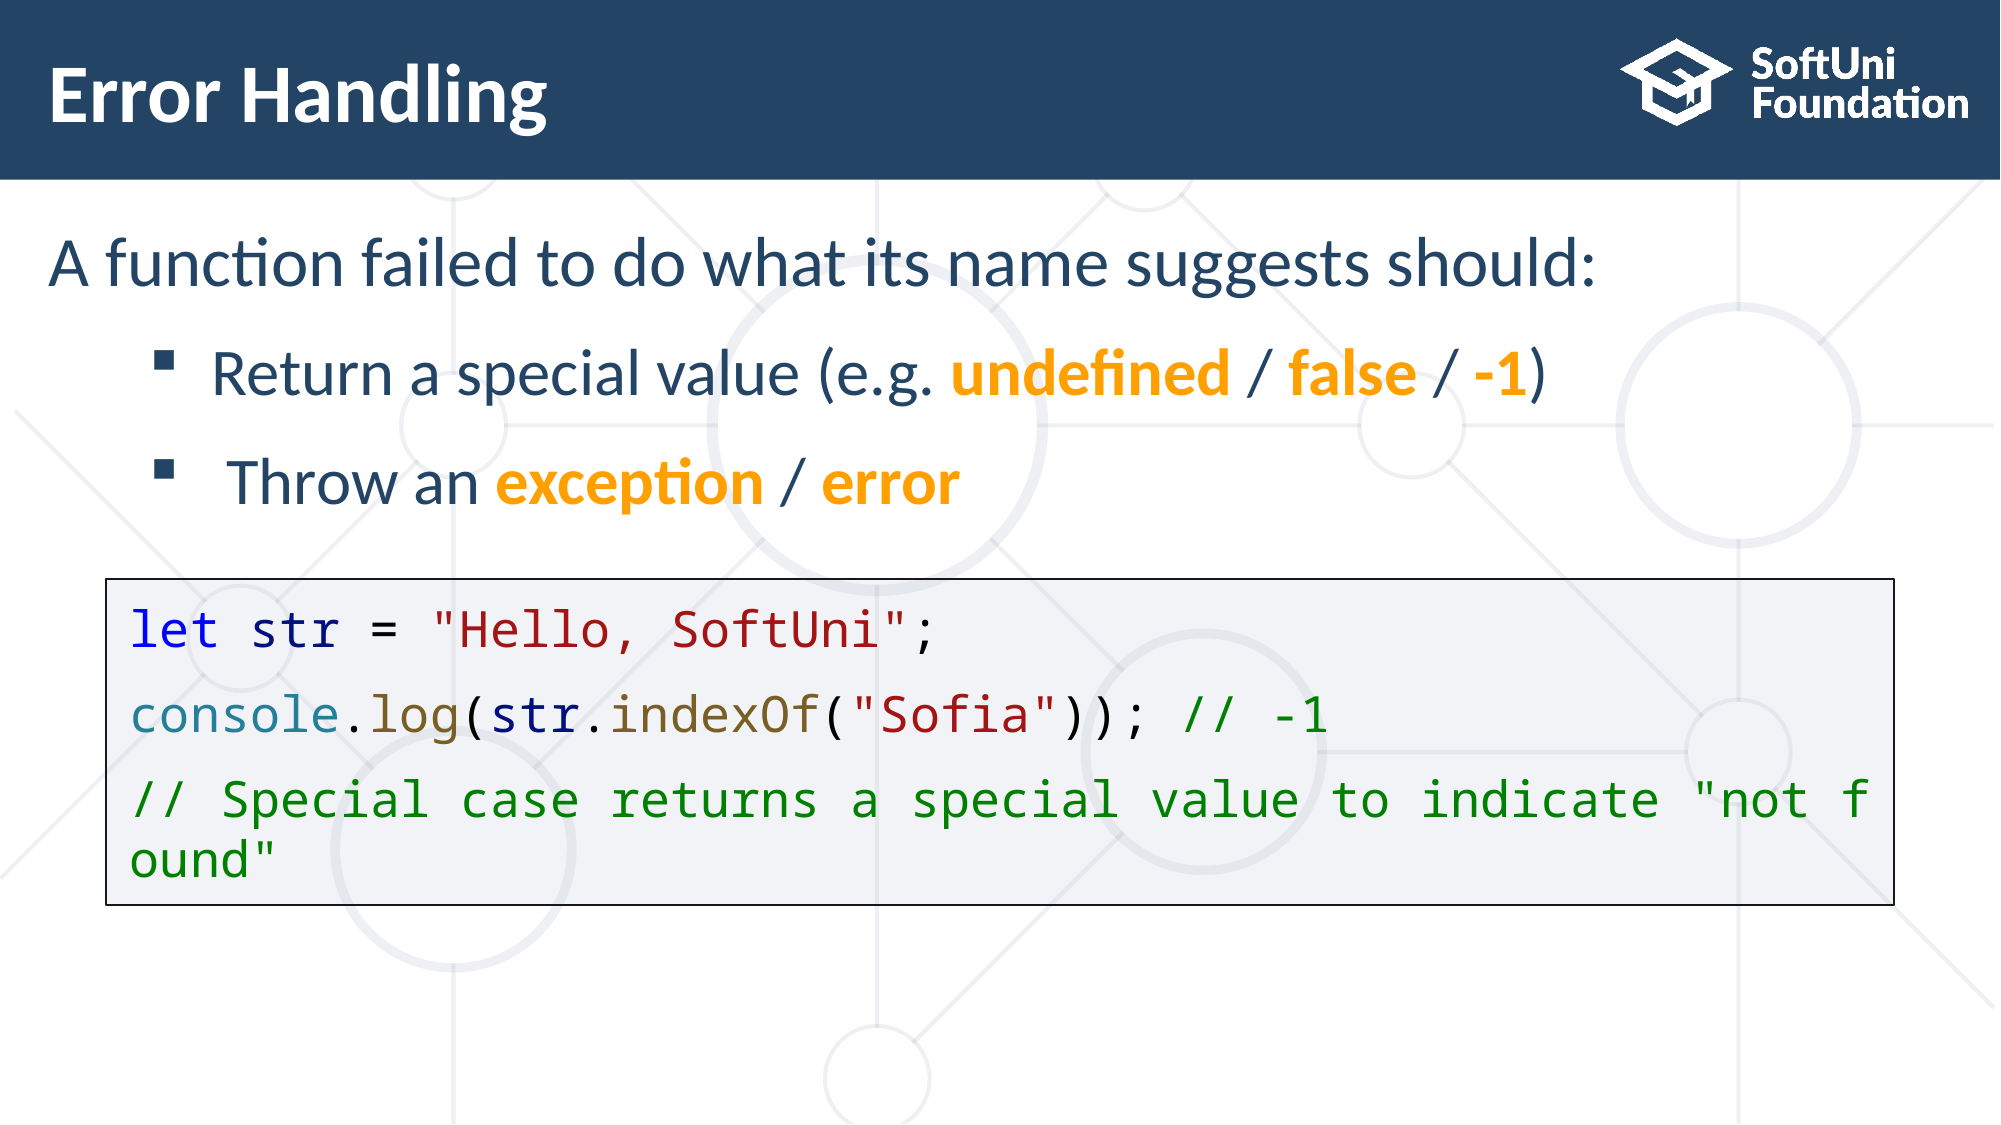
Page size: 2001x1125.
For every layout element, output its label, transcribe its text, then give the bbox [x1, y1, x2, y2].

list A function failed to do what its name suggests should: Return a special value (e.g. undefined / false / -1) Throw an exception / error [31, 205, 1970, 1019]
title Error Handling [31, 16, 1591, 162]
picture [1619, 38, 1968, 126]
text_box let str = "Hello, SoftUni"; console.log(str.indexOf("Sofia")); // -1 // Special case returns a special value to indicate "not found" [106, 579, 1894, 905]
